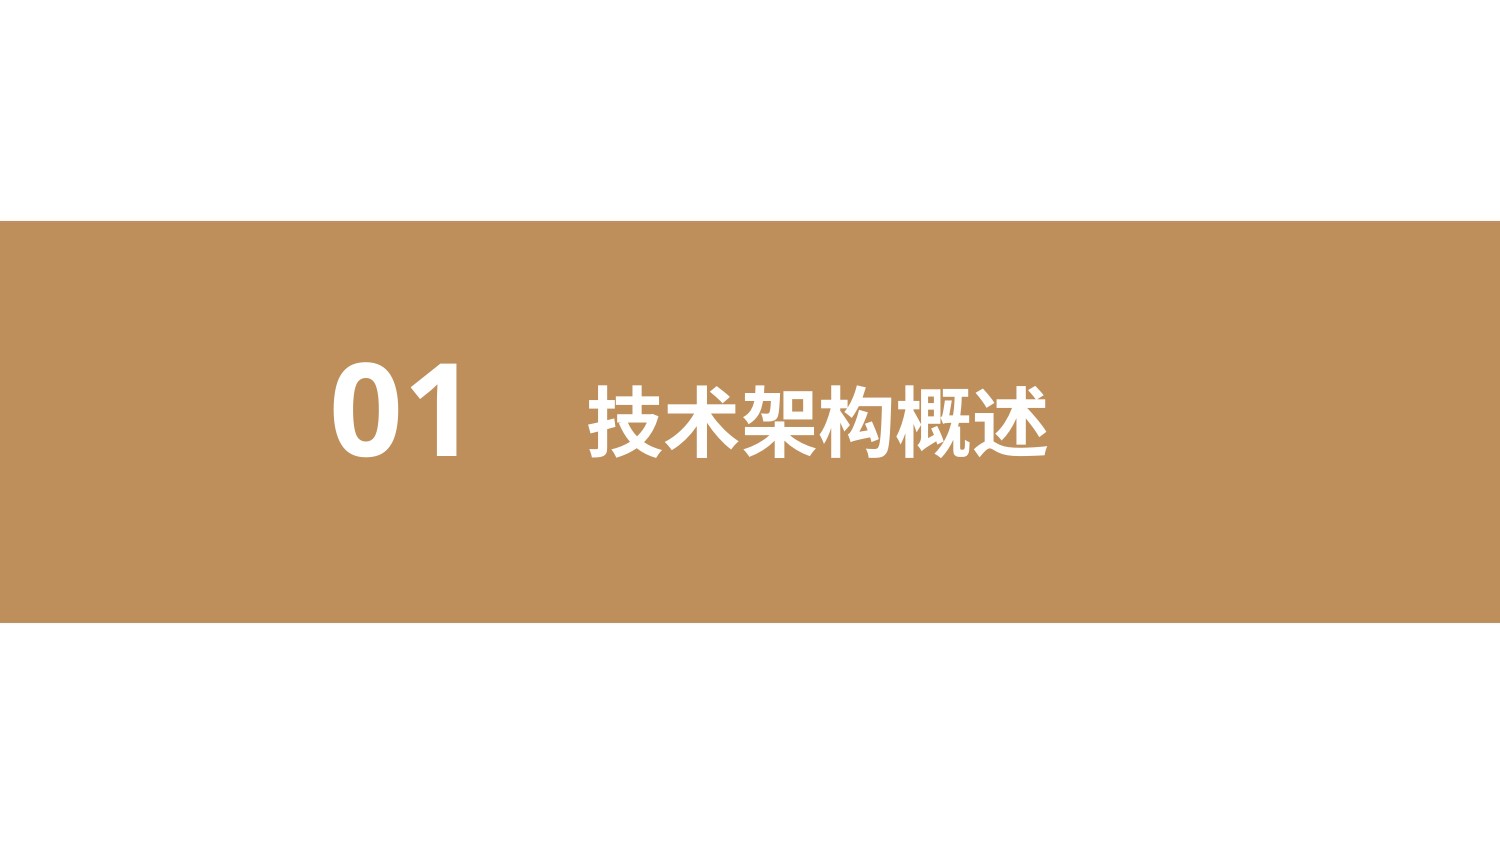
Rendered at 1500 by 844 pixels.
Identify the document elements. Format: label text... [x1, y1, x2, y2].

text_box 01 [271, 294, 537, 514]
text_box 技术架构概述 [571, 357, 1329, 484]
picture [0, 0, 1500, 844]
